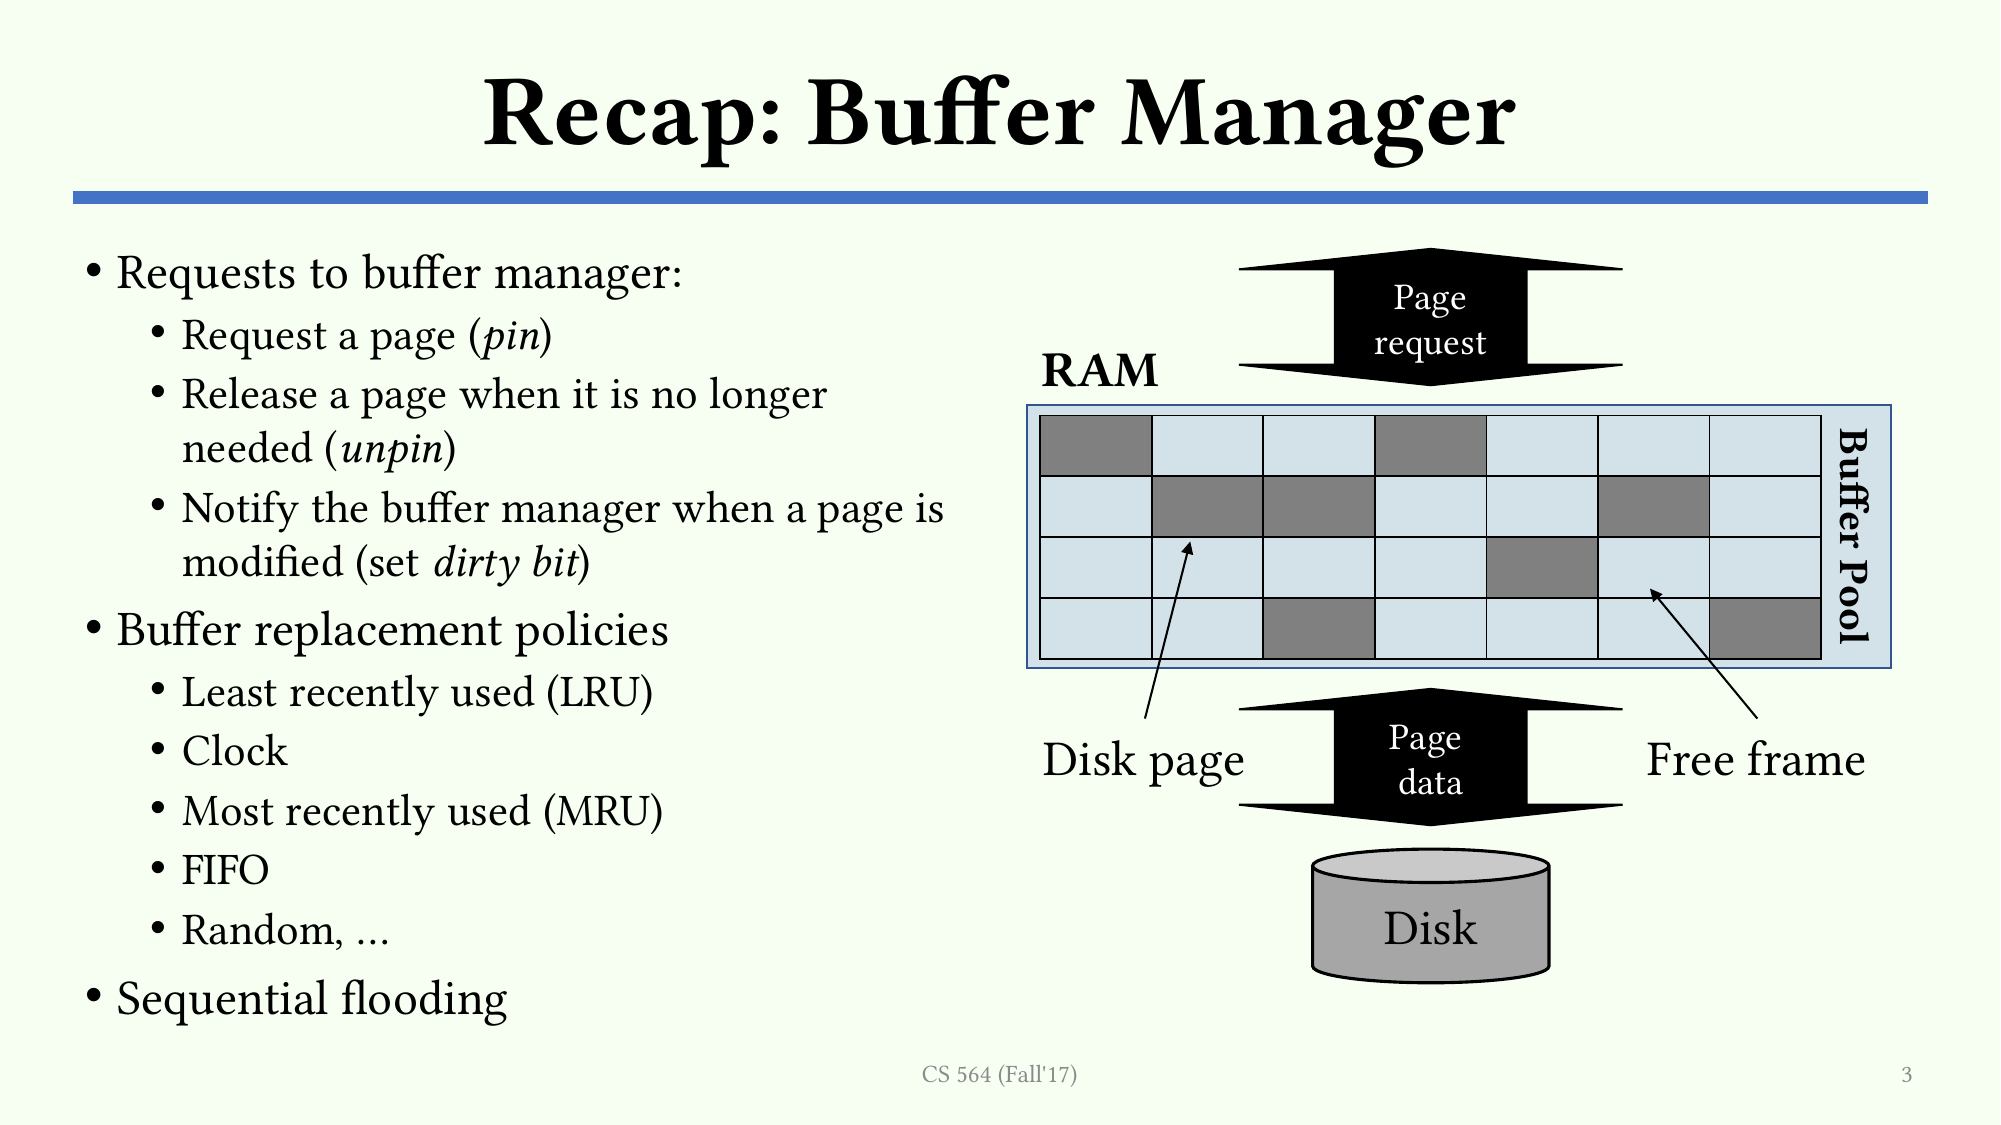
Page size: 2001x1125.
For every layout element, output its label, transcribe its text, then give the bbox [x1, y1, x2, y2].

table_cell [1710, 477, 1820, 536]
table_header [1041, 416, 1151, 475]
table_header [1487, 416, 1597, 475]
table_header [1710, 416, 1820, 475]
table_cell [1758, 599, 1820, 658]
table_cell [1041, 477, 1151, 536]
text_box Disk page [1029, 718, 1261, 794]
table_cell [1264, 477, 1374, 536]
table_cell [1264, 599, 1374, 658]
table_cell [1599, 538, 1709, 597]
table_cell [1314, 850, 1548, 881]
table_cell [1376, 599, 1486, 658]
table_header [1264, 416, 1374, 475]
text_box Page data [1238, 687, 1623, 827]
table_cell [1264, 538, 1374, 597]
table_header [1153, 416, 1262, 475]
table_cell [1153, 477, 1262, 536]
table_cell [1487, 599, 1597, 658]
table_cell [1599, 599, 1649, 658]
footer CS 564 (Fall'17) [662, 1042, 1338, 1103]
text_box Disk [1312, 848, 1550, 984]
title Recap: Buffer Manager [70, 35, 1930, 189]
table_header [1599, 416, 1709, 475]
table_cell [1191, 599, 1262, 658]
table_cell [1599, 477, 1709, 536]
slide_number 3 [1412, 1042, 1928, 1103]
table_header [1376, 416, 1486, 475]
text_box [1026, 404, 1892, 669]
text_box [1144, 541, 1191, 719]
table_cell [1487, 538, 1597, 597]
table_cell [1487, 477, 1597, 536]
table_cell [1376, 538, 1486, 597]
text_box Buffer Pool [1824, 413, 1890, 661]
table_cell [1153, 538, 1262, 597]
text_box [1649, 588, 1758, 719]
table_cell [1041, 538, 1151, 597]
table_cell [1710, 538, 1820, 597]
table_cell [1041, 599, 1144, 658]
text_box Free frame [1633, 718, 1882, 794]
table_cell [1376, 477, 1486, 536]
list Requests to buffer manager: Request a page (pin) Release a page when it is no longer needed (unpin) Notify the buffer manager when a page is modified (set dirty bit) Buffer replacement policies Least recently used (LRU) Clock Most recently used (MRU) FIFO Random, … Sequential flooding [70, 231, 966, 1043]
text_box RAM [1026, 329, 1175, 405]
text_box Page request [1238, 247, 1623, 387]
